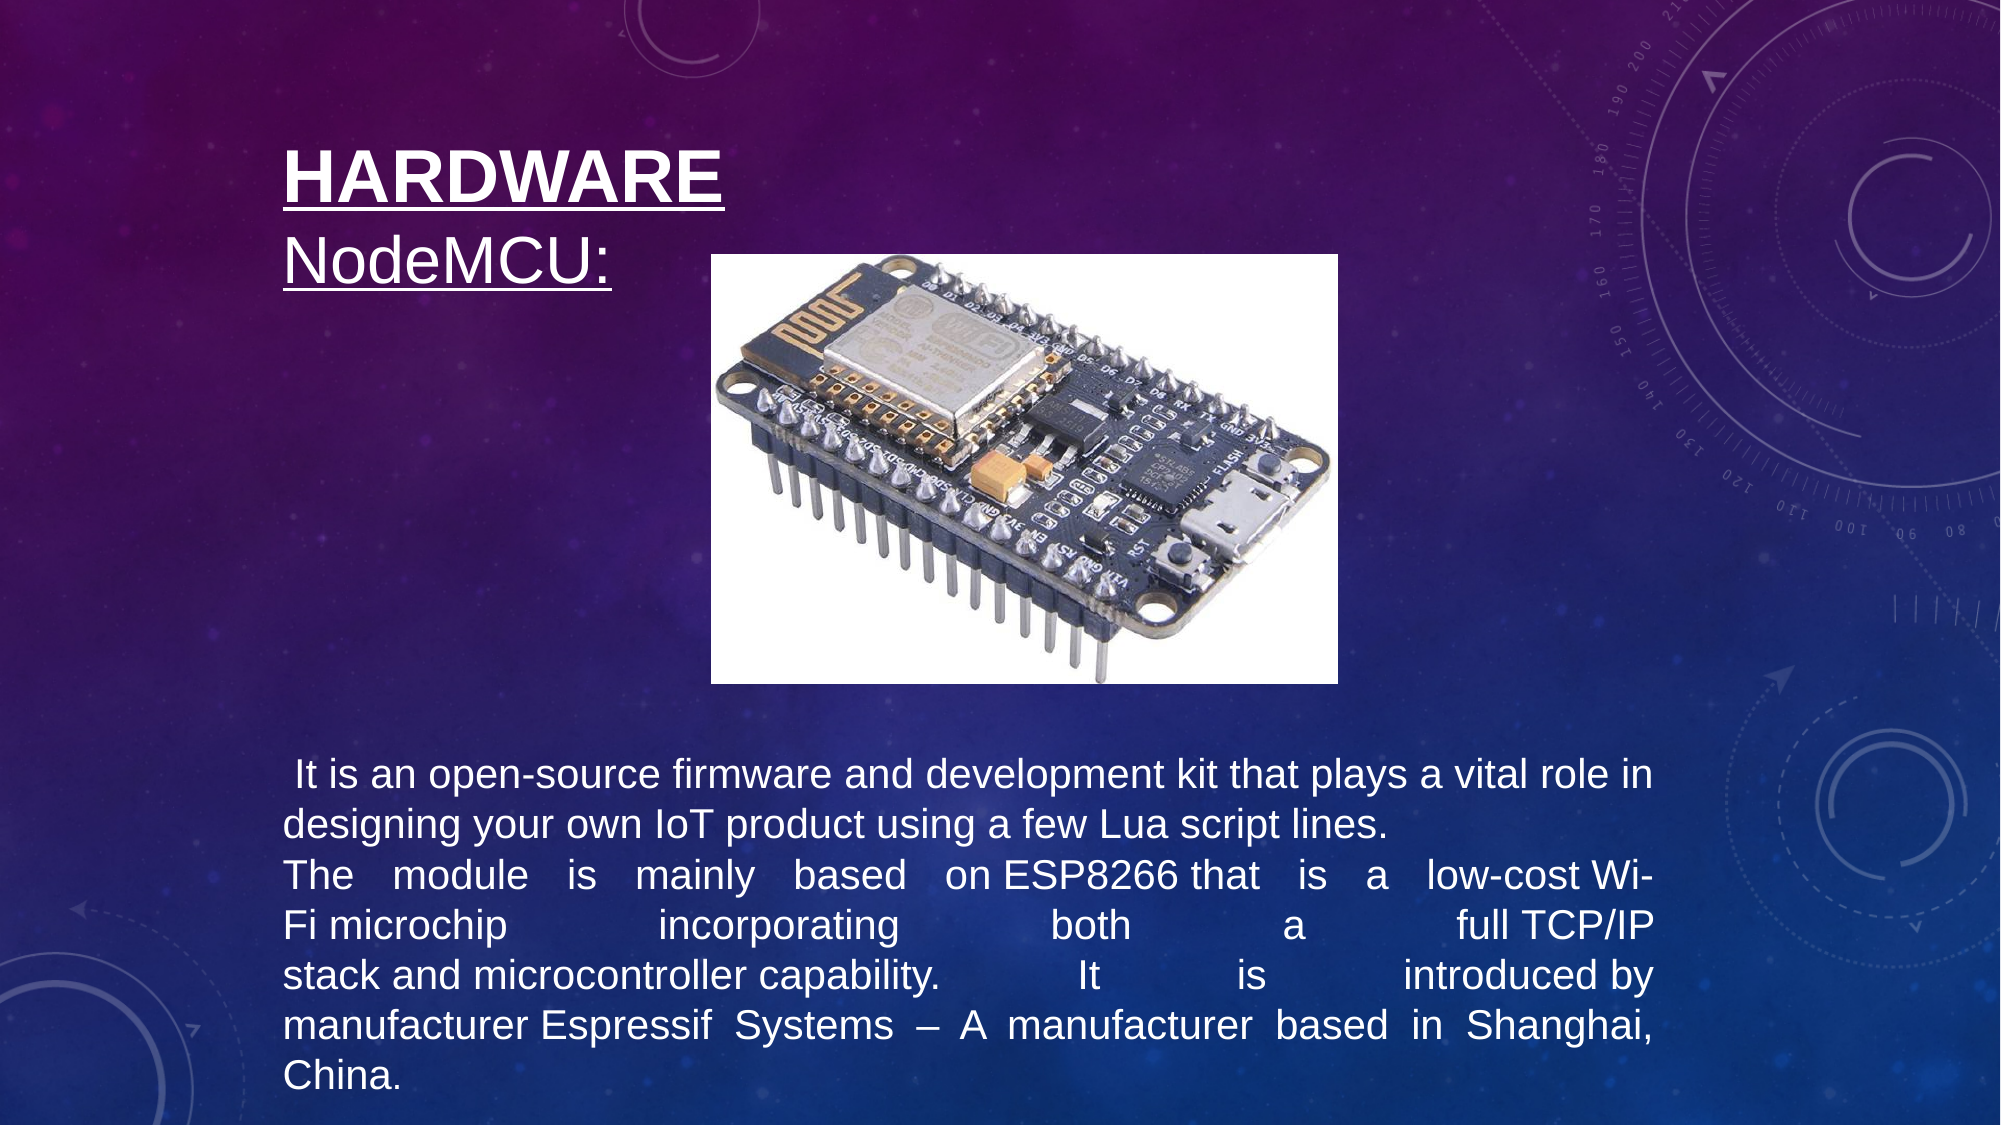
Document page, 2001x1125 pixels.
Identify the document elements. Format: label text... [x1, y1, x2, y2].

picture [0, 0, 2001, 1125]
text_box HARDWARE NodeMCU: It is an open-source firmware and development kit that plays a vital role in designing your own IoT product using a few Lua script lines. The module is mainly based on ESP8266 that is a low-cost Wi-Fi microchip incorporating both a full TCP/IP stack and microcontroller capability. It is introduced by manufacturer Espressif Systems – A manufacturer based in Shanghai, China. [267, 120, 1670, 1105]
